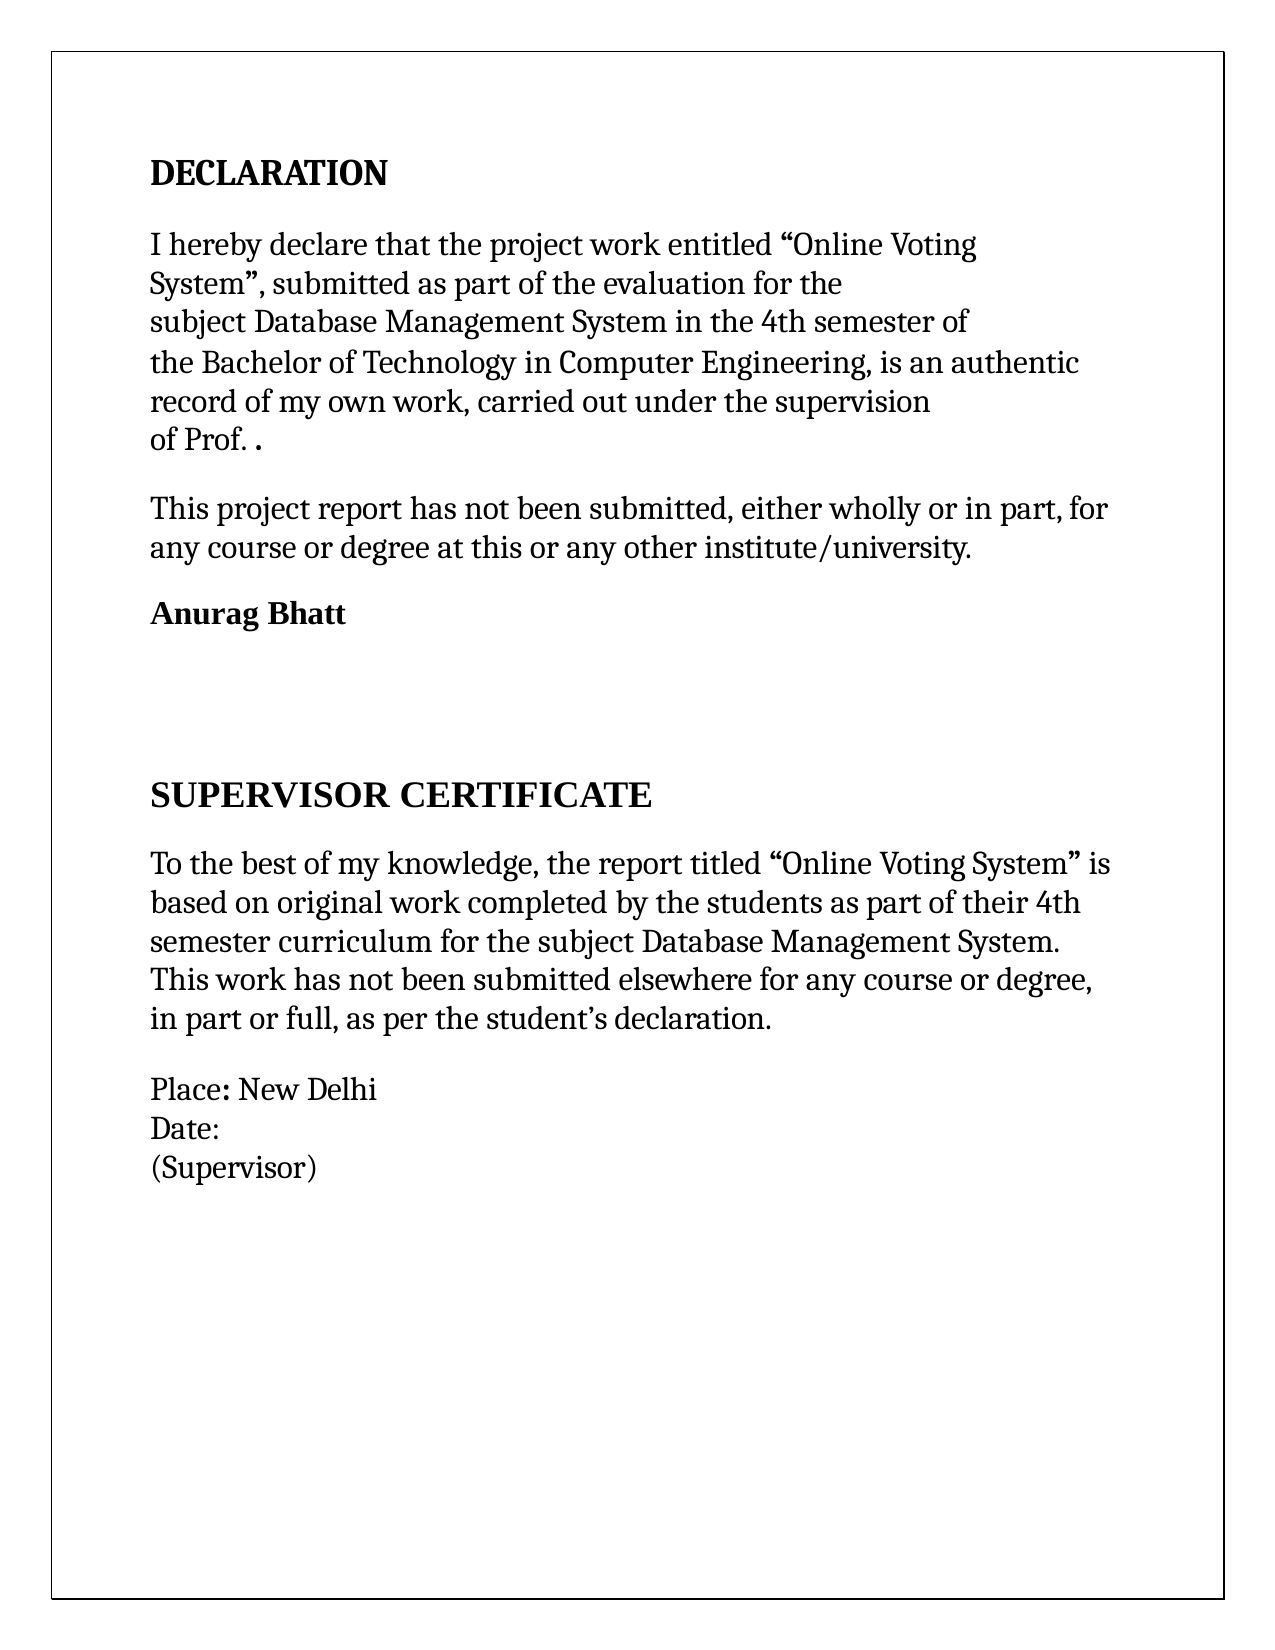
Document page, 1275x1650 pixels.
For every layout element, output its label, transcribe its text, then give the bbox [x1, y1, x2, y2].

text_box DECLARATION I hereby declare that the project work entitled “Online Voting System”, submitted as part of the evaluation for the subject Database Management System in the 4th semester of the Bachelor of Technology in Computer Engineering, is an authentic record of my own work, carried out under the supervision of Prof. . This project report has not been submitted, either wholly or in part, for any course or degree at this or any other institute/university. Anurag Bhatt SUPERVISOR CERTIFICATE To the best of my knowledge, the report titled “Online Voting System” is based on original work completed by the students as part of their 4th semester curriculum for the subject Database Management System. This work has not been submitted elsewhere for any course or degree, in part or full, as per the student’s declaration. Place: New Delhi Date: (Supervisor) [147, 145, 1127, 1186]
